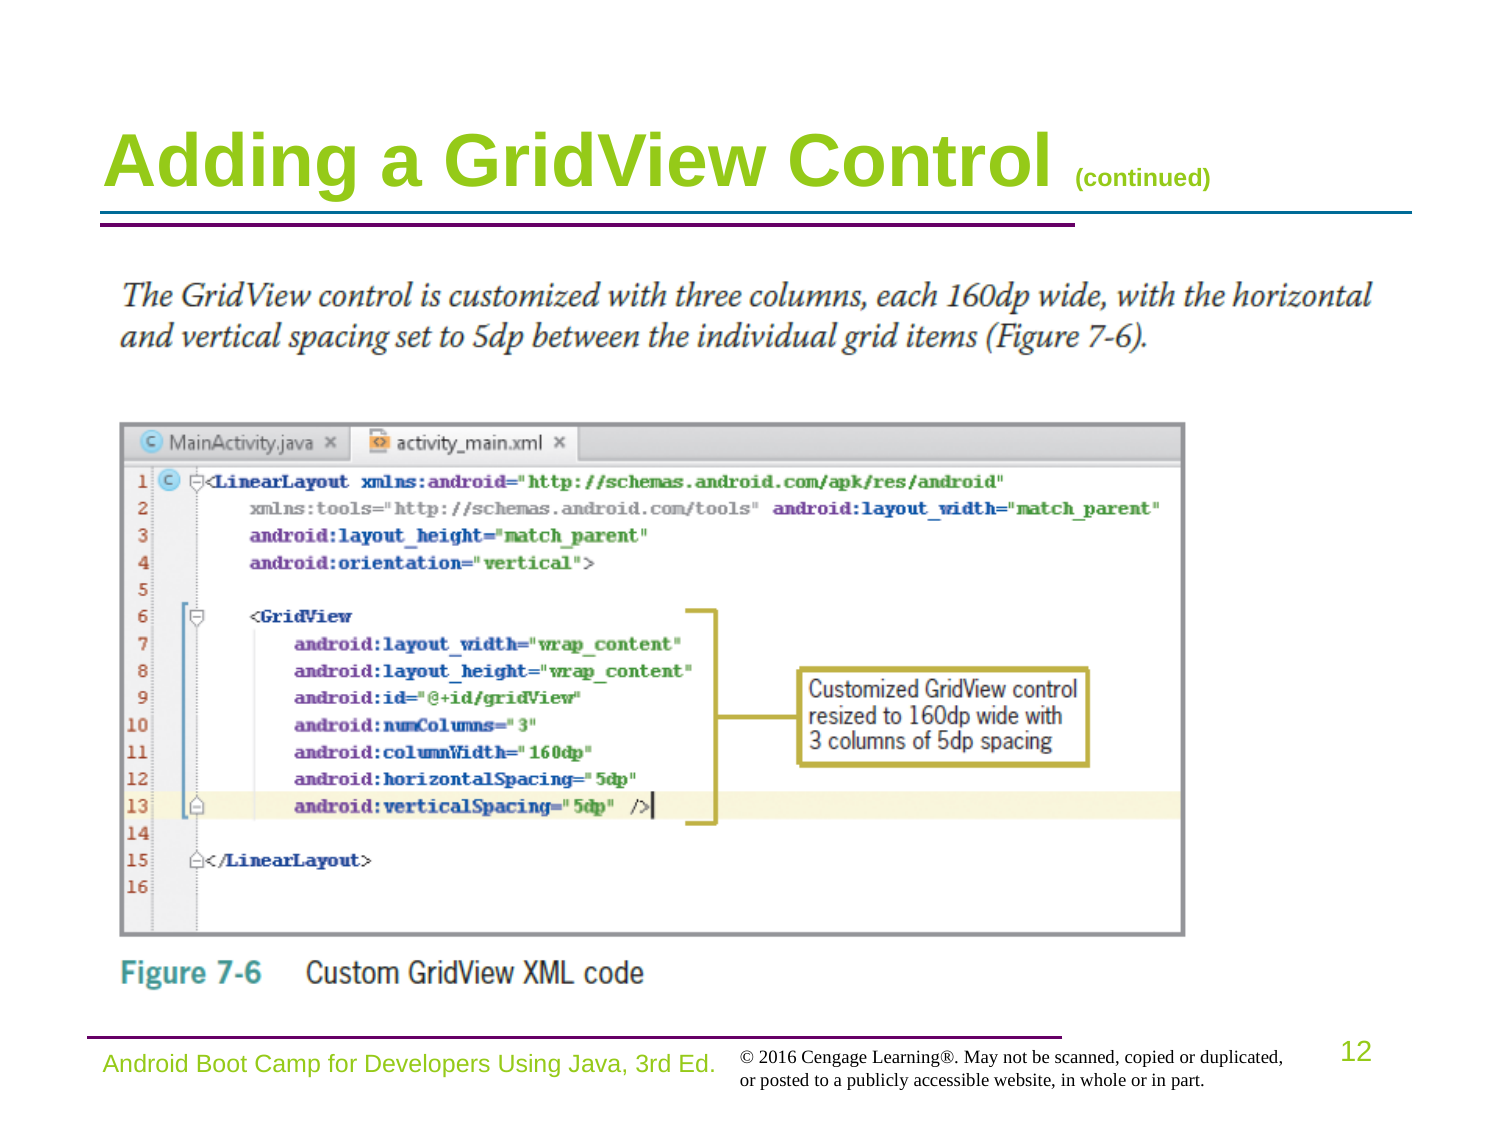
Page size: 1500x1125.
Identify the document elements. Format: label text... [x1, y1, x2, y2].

picture [89, 266, 1407, 1009]
footer Android Boot Camp for Developers Using Java, 3rd Ed. [87, 1025, 988, 1100]
title Adding a GridView Control (continued) [87, 62, 1413, 251]
slide_number 12 [1074, 1025, 1388, 1100]
